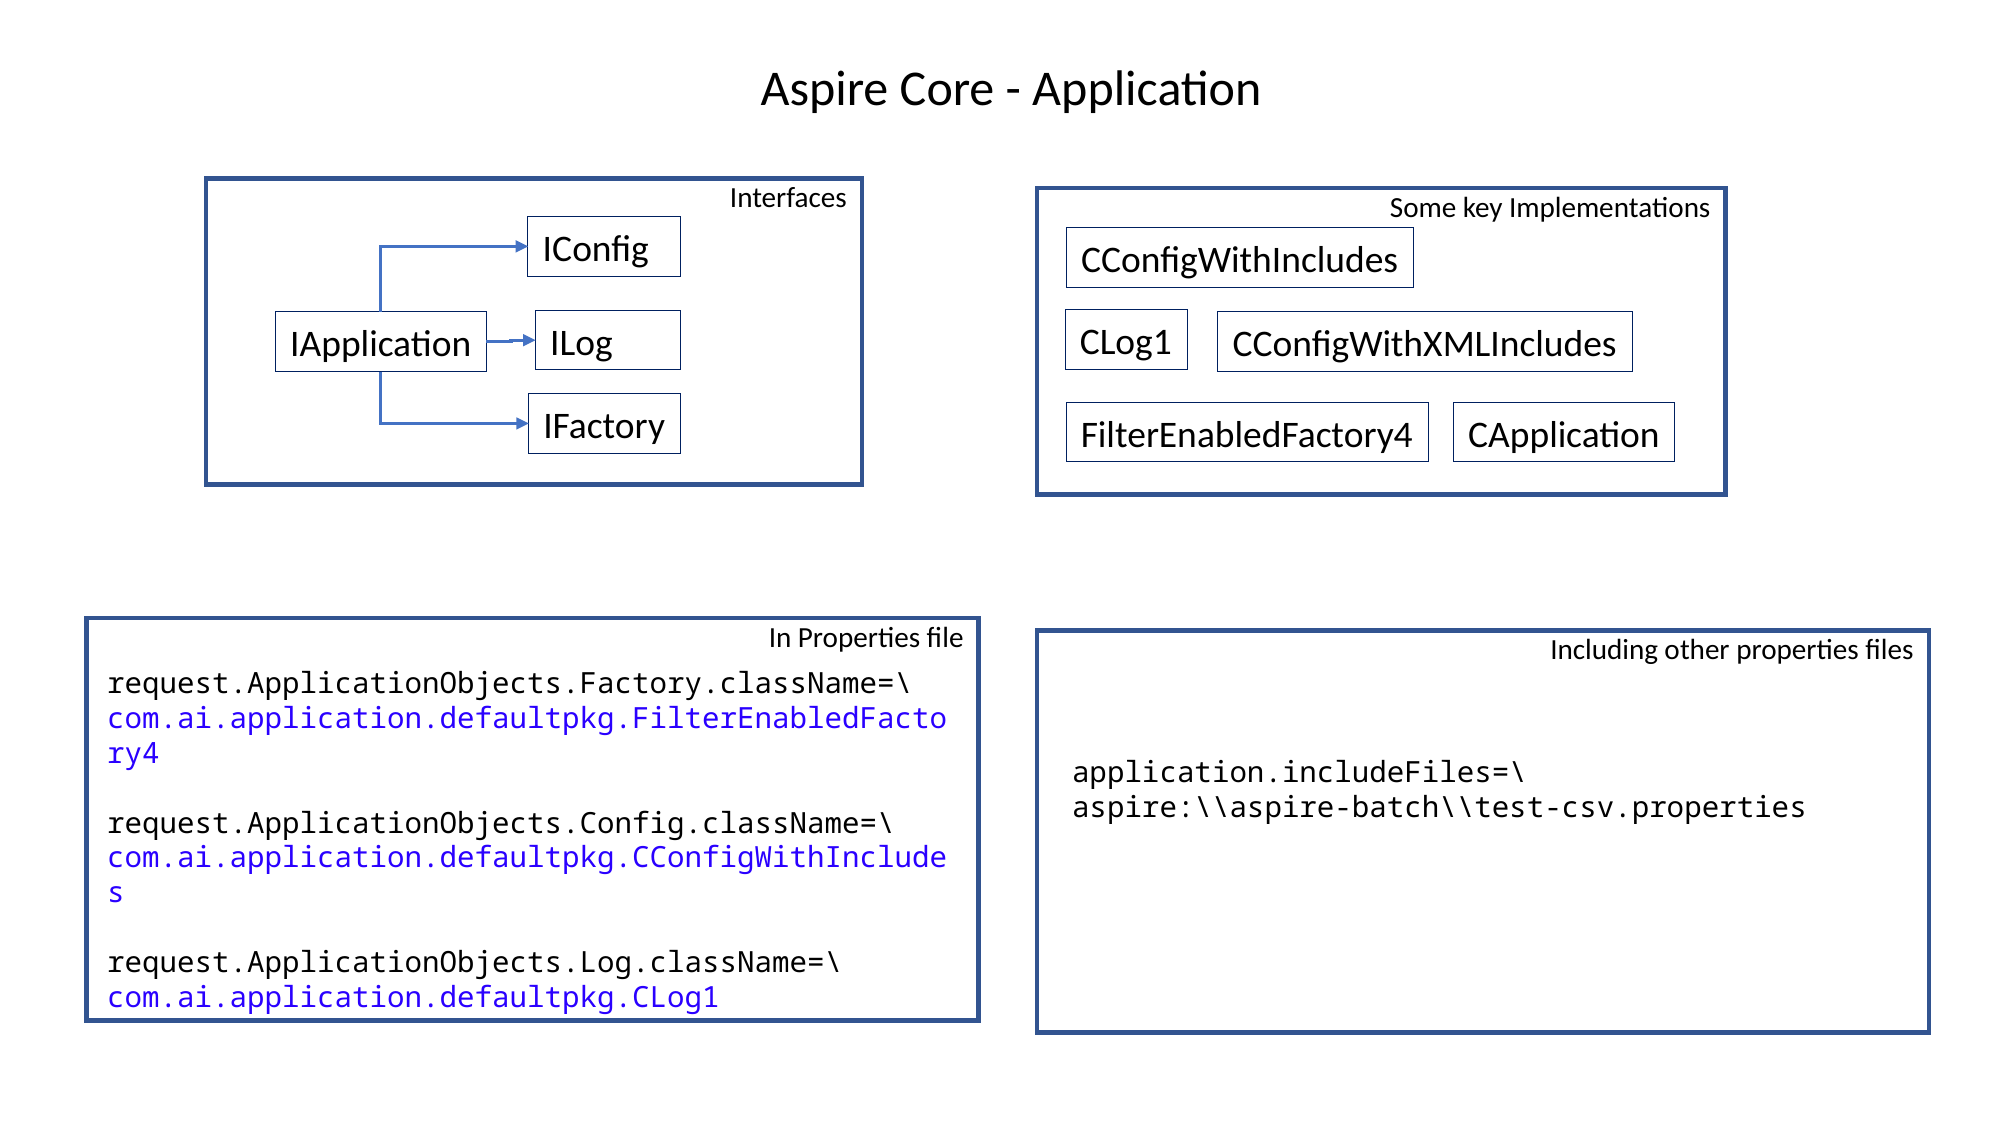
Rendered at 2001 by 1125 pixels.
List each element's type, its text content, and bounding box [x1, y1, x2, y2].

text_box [1036, 188, 1726, 495]
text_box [1036, 630, 1929, 1033]
text_box Aspire Core - Application [745, 47, 1277, 123]
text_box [206, 178, 863, 485]
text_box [86, 618, 979, 1021]
